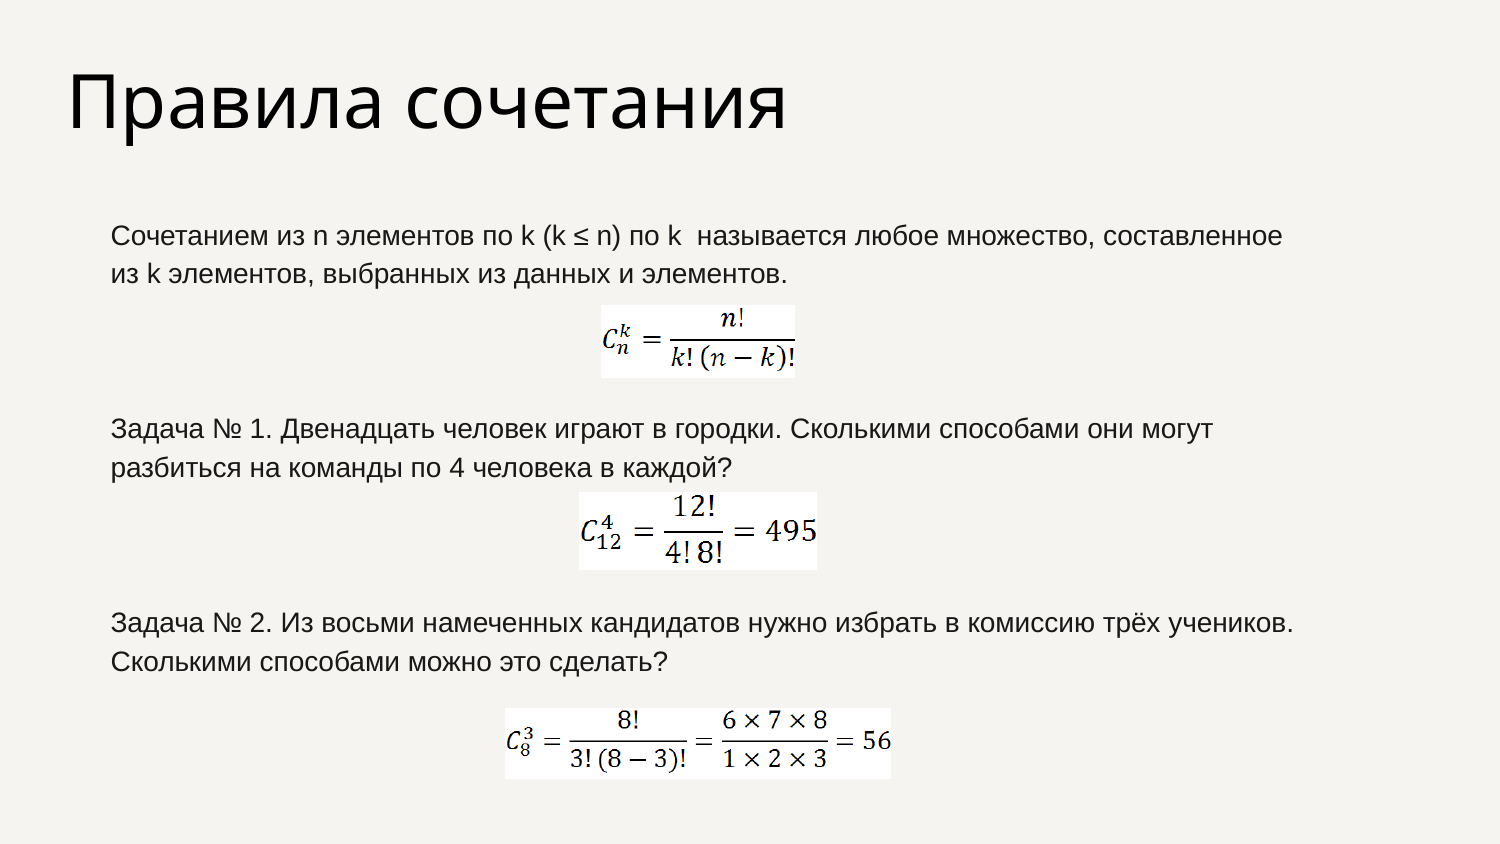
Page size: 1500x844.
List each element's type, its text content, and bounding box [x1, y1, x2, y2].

picture [505, 708, 891, 779]
list Сочетанием из n элементов по k (k ≤ n) по k называется любое множество, составленное из k элементов, выбранных из данных и элементов. Задача № 1. Двенадцать человек играют в городки. Сколькими способами они могут разбиться на команды по 4 человека в каждой? Задача № 2. Из восьми намеченных кандидатов нужно избрать в комиссию трёх учеников. Сколькими способами можно это сделать? [95, 197, 1316, 813]
text_box Правила сочетания [51, 31, 1449, 159]
picture [579, 492, 817, 570]
picture [601, 305, 795, 378]
